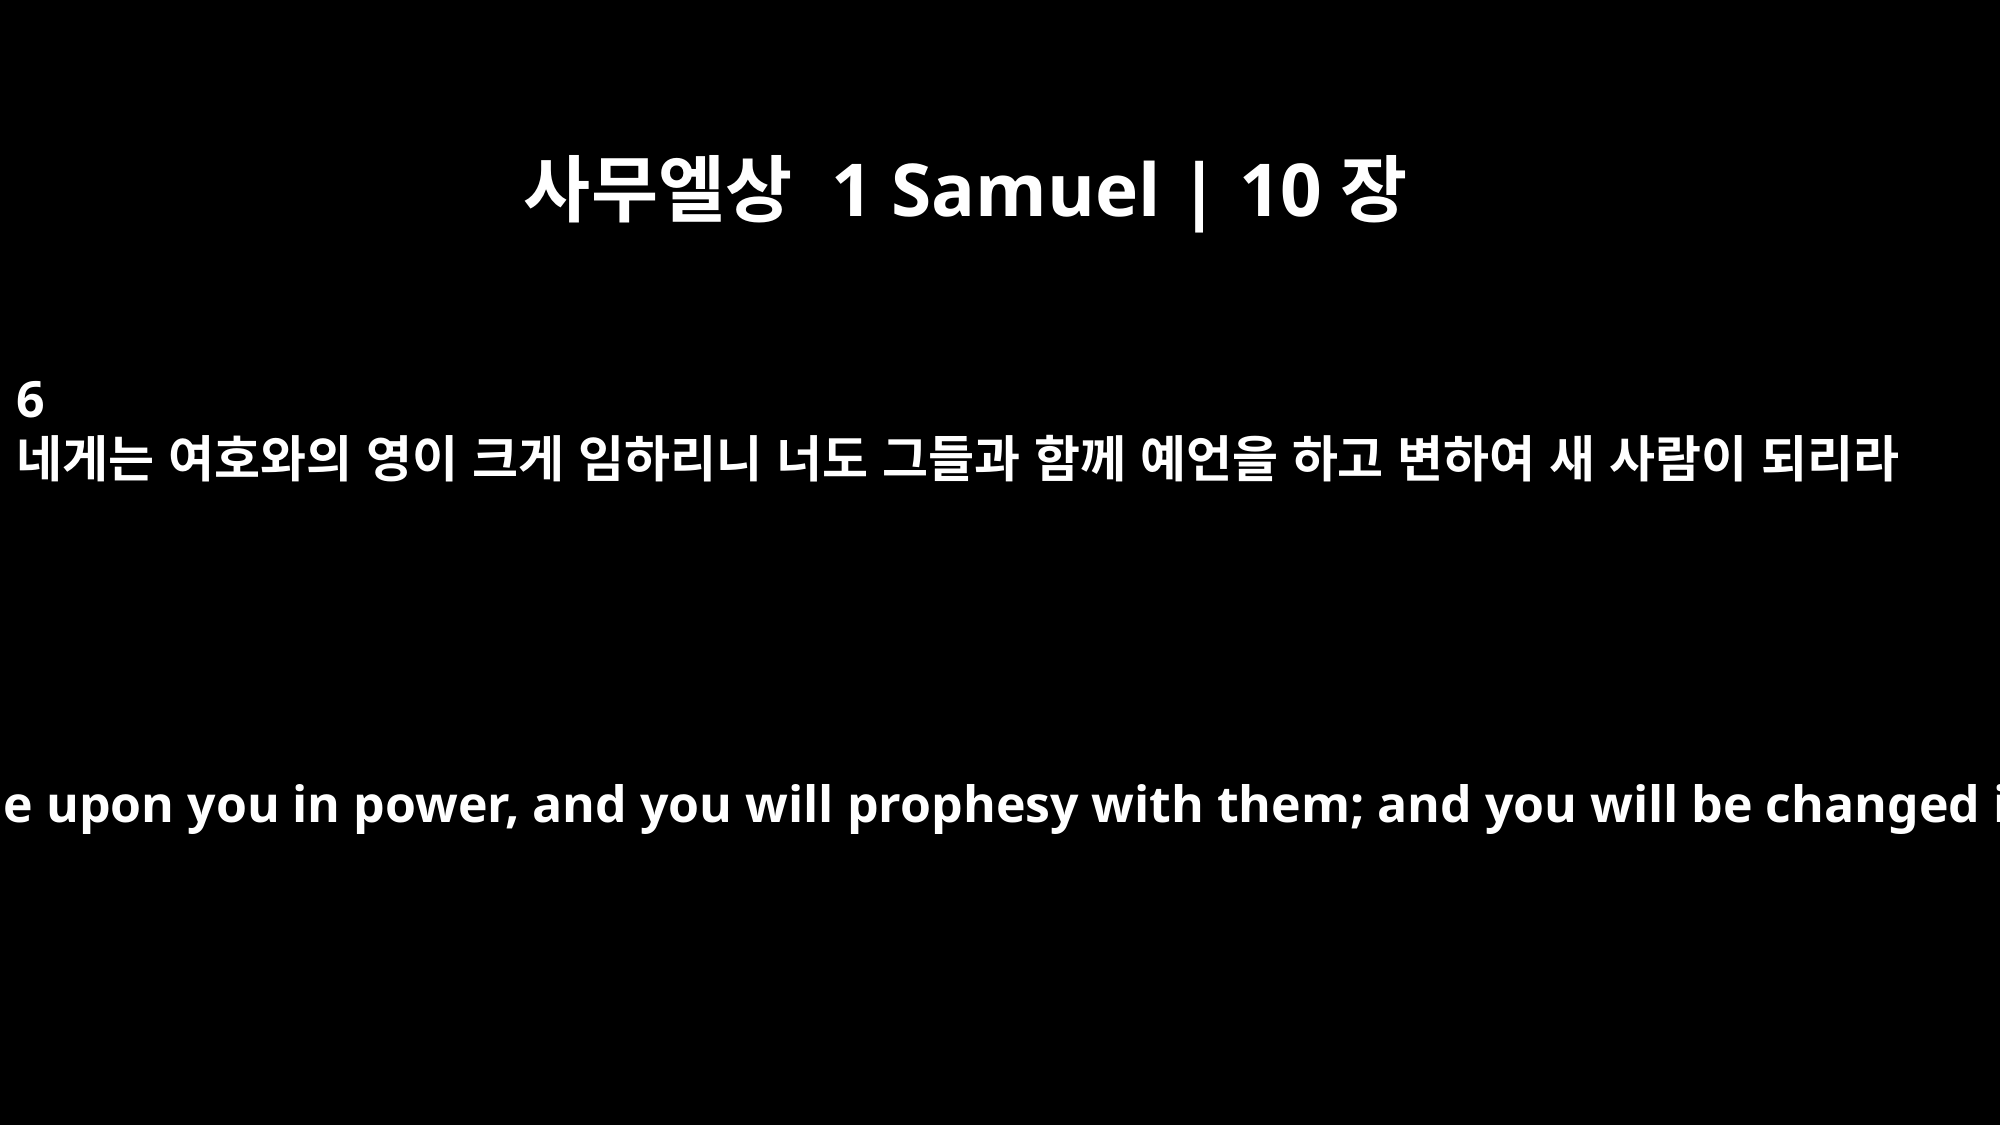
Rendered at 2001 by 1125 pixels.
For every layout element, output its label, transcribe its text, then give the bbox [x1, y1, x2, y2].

text_box 6 네게는 여호와의 영이 크게 임하리니 너도 그들과 함께 예언을 하고 변하여 새 사람이 되리라 [1, 359, 1916, 495]
text_box The Spirit of the LORD will come upon you in power, and you will prophesy with them; and you will be changed into a different person. [0, 764, 2000, 840]
text_box 사무엘상 1 Samuel | 10장 [509, 136, 1423, 239]
